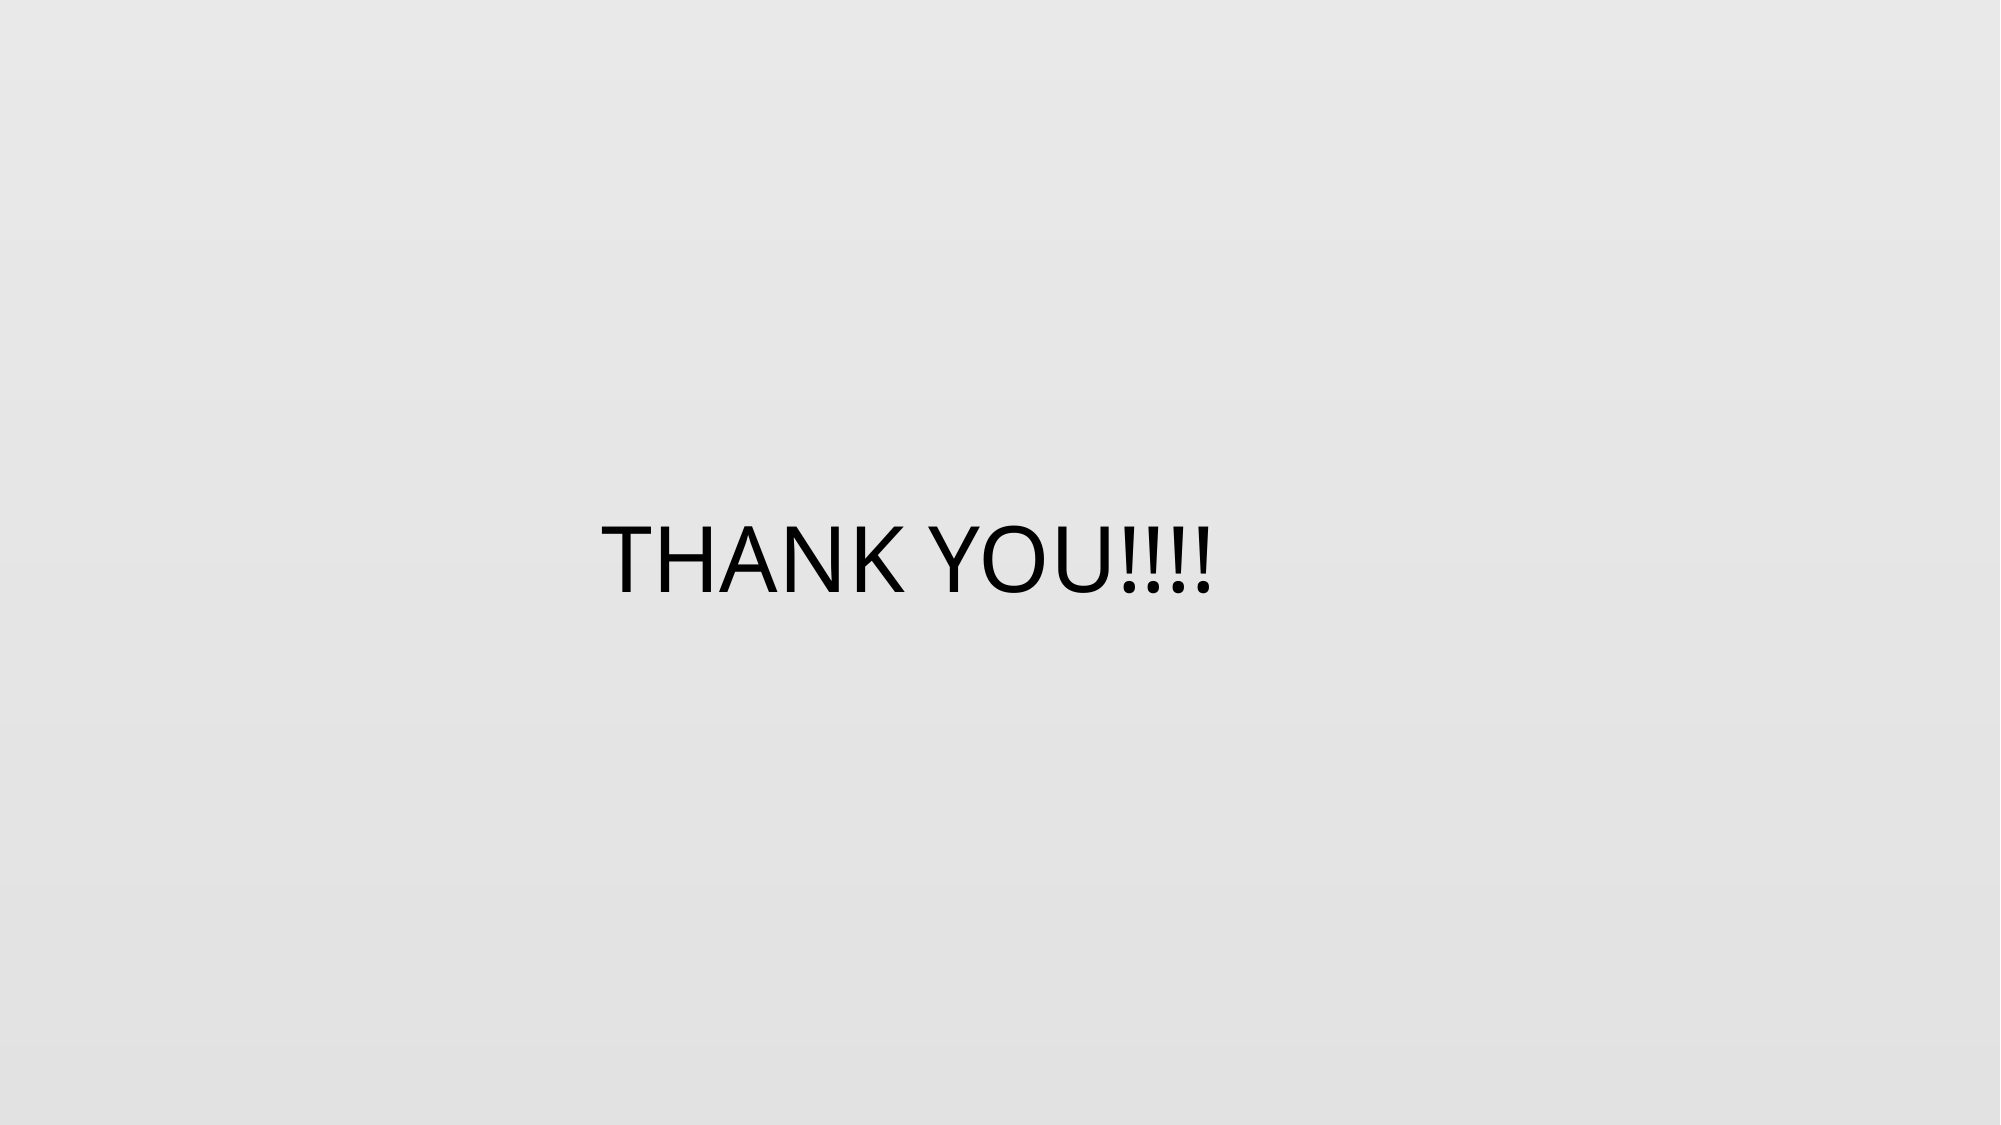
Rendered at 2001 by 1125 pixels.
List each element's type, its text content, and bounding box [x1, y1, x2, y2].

title THANK YOU!!!! [585, 453, 1360, 672]
